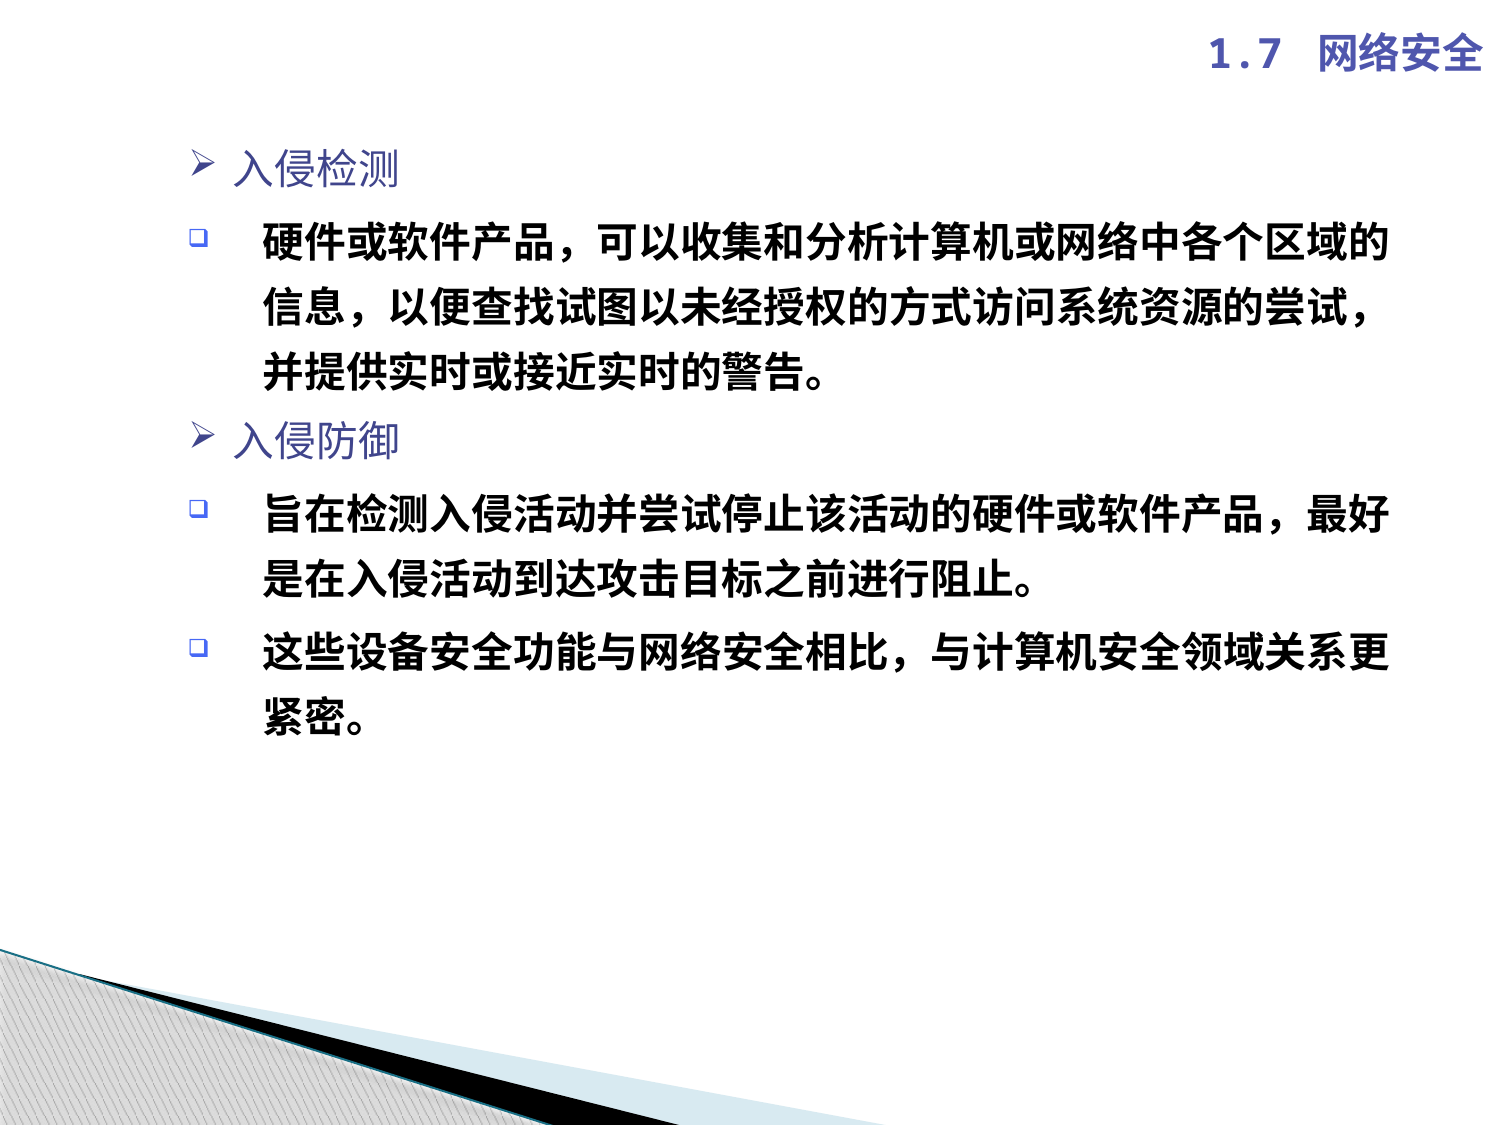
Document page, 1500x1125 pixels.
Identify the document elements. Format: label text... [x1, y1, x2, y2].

text_box 1.7 网络安全 [1057, 0, 1499, 104]
text_box 入侵检测 硬件或软件产品，可以收集和分析计算机或网络中各个区域的信息，以便查找试图以未经授权的方式访问系统资源的尝试，并提供实时或接近实时的警告。 入侵防御 旨在检测入侵活动并尝试停止该活动的硬件或软件产品，最好是在入侵活动到达攻击目标之前进行阻止。 这些设备安全功能与网络安全相比，与计算机安全领域关系更紧密。 [70, 125, 1421, 1012]
